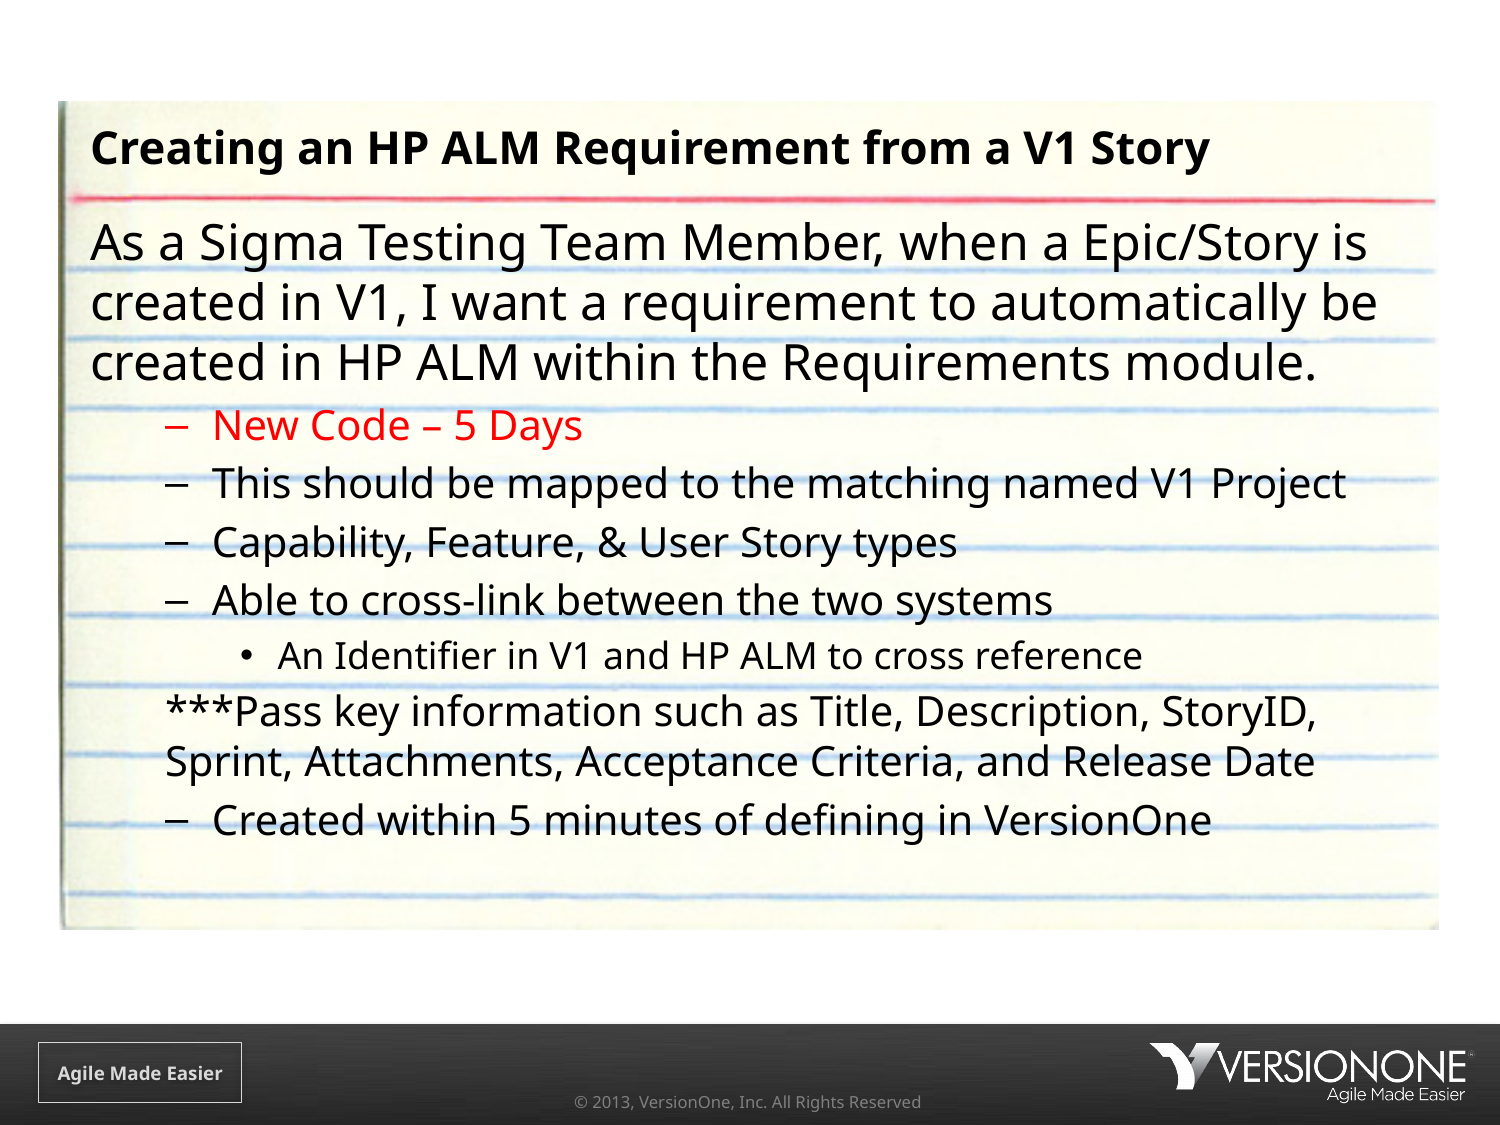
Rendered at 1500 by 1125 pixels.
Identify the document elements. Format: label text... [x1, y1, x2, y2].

picture [58, 101, 1439, 930]
title Creating an HP ALM Requirement from a V1 Story [75, 95, 1425, 198]
list As a Sigma Testing Team Member, when a Epic/Story is created in V1, I want a requirement to automatically be created in HP ALM within the Requirements module. New Code – 5 Days This should be mapped to the matching named V1 Project Capability, Feature, & User Story types Able to cross-link between the two systems An Identifier in V1 and HP ALM to cross reference ***Pass key information such as Title, Description, StoryID, Sprint, Attachments, Acceptance Criteria, and Release Date Created within 5 minutes of defining in VersionOne [75, 202, 1425, 930]
picture [0, 1024, 1500, 1125]
